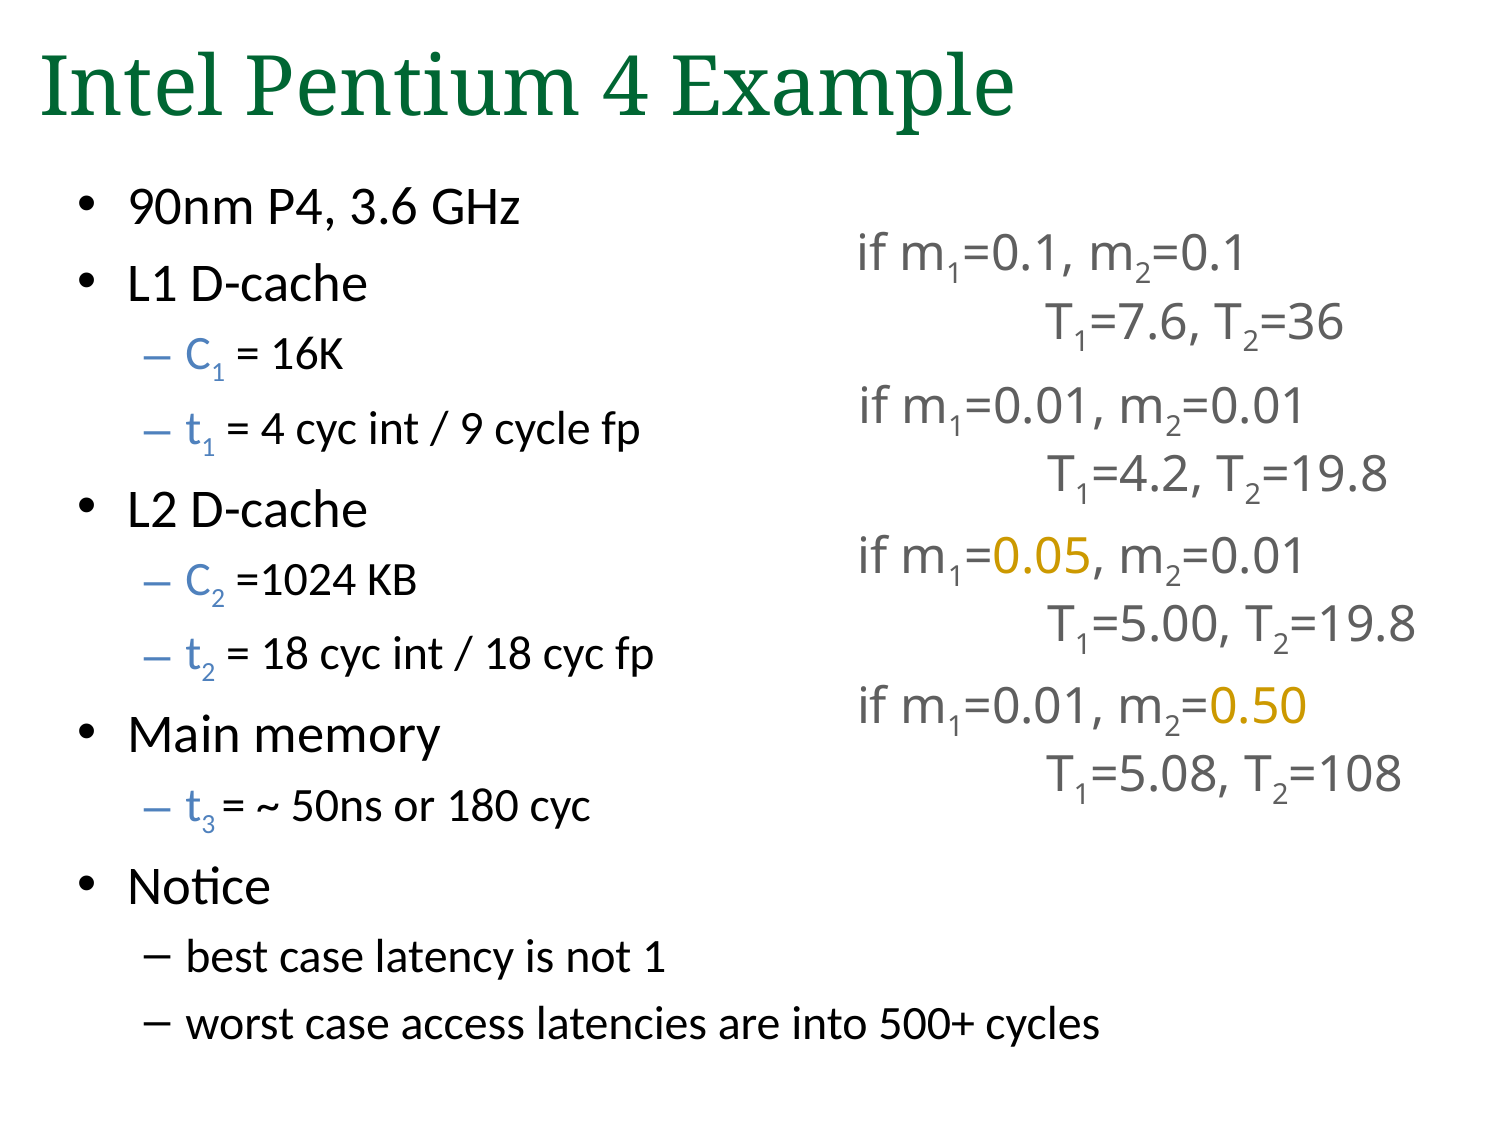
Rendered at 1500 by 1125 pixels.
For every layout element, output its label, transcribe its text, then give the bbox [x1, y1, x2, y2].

text_box if m1=0.05, m2=0.01 T1=5.00, T2=19.8 [843, 516, 1432, 668]
text_box if m1=0.01, m2=0.50 T1=5.08, T2=108 [842, 666, 1418, 818]
text_box if m1=0.1, m2=0.1 T1=7.6, T2=36 [841, 213, 1360, 365]
list 90nm P4, 3.6 GHz L1 D-cache C1 = 16K t1 = 4 cyc int / 9 cycle fp L2 D-cache C2 =1024 KB t2 = 18 cyc int / 18 cyc fp Main memory t3 = ~ 50ns or 180 cyc Notice best case latency is not 1 worst case access latencies are into 500+ cycles [62, 200, 1338, 1063]
text_box if m1=0.01, m2=0.01 T1=4.2, T2=19.8 [843, 366, 1404, 516]
text_box Intel Pentium 4 Example [24, 24, 1438, 200]
